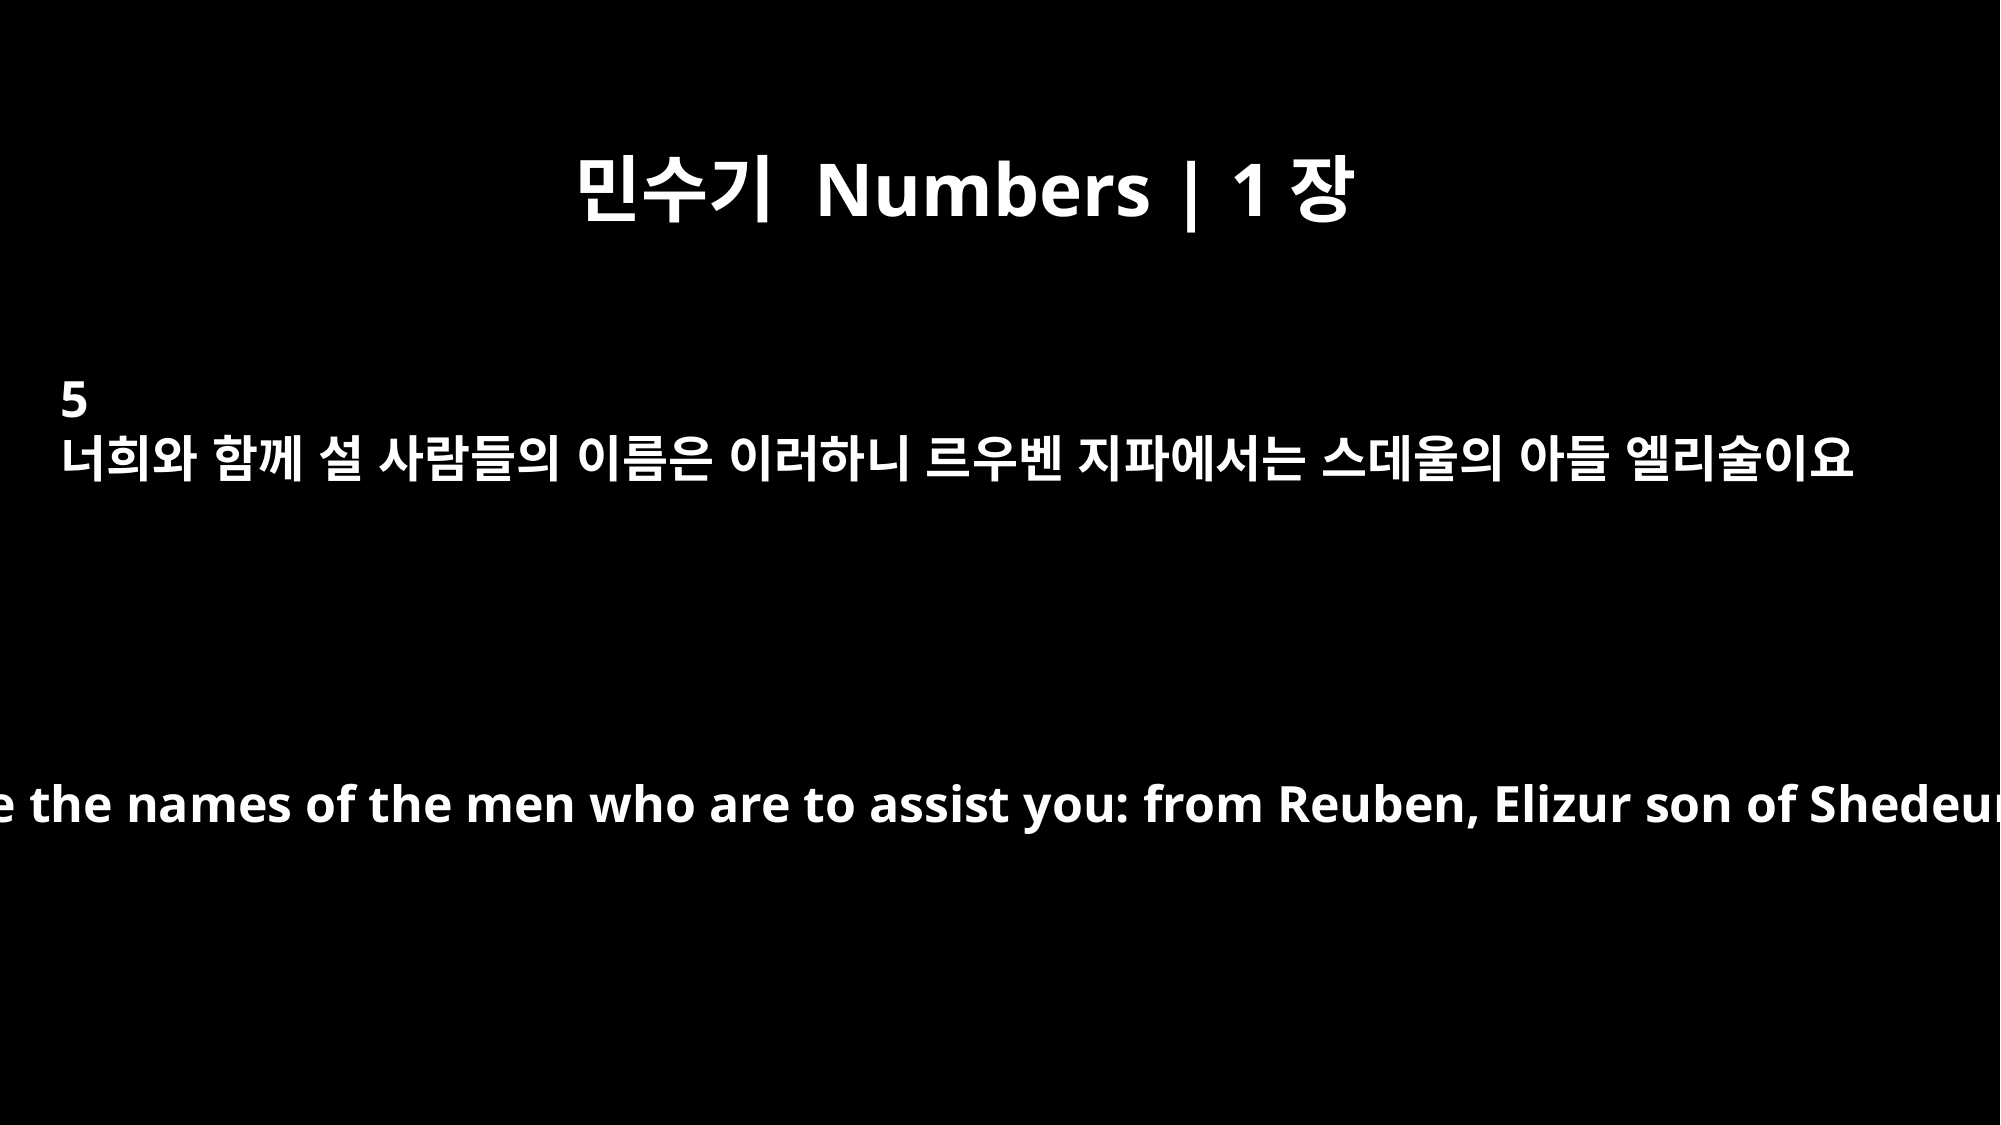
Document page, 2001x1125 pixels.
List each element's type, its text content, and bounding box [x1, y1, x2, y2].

text_box 민수기 Numbers | 1장 [559, 136, 1373, 239]
text_box 5 너희와 함께 설 사람들의 이름은 이러하니 르우벤 지파에서는 스데울의 아들 엘리술이요 [45, 359, 1872, 495]
text_box These are the names of the men who are to assist you: from Reuben, Elizur son of Shedeur; [0, 764, 2000, 840]
